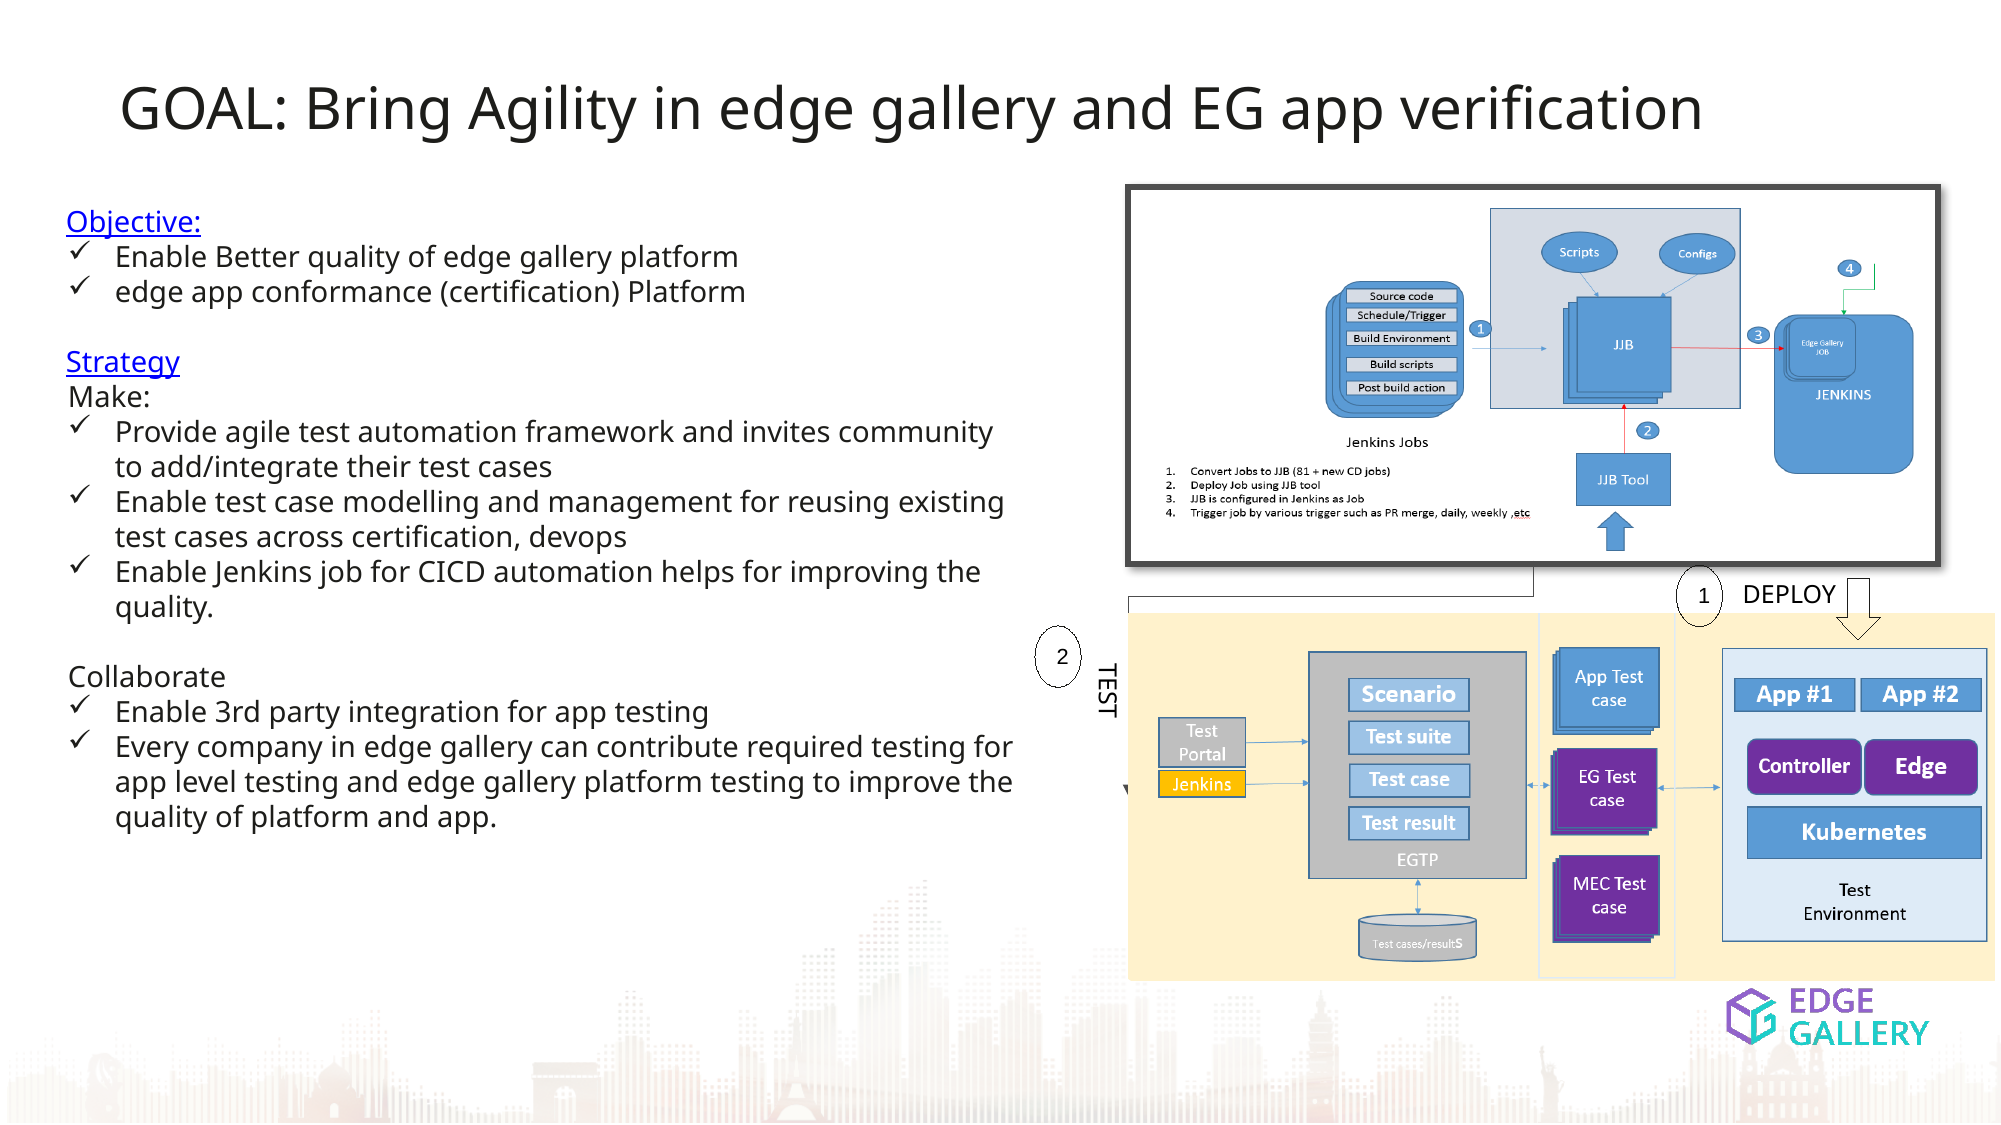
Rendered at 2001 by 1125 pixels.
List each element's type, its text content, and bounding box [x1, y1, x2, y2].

text_box TEST [1070, 648, 1128, 729]
list Objective: Enable Better quality of edge gallery platform edge app conformance (certification) Platform and apps are secured Strategy Make: Provide agile test automation framework and invites community to add/integrate their test cases Enable test case modelling and management for reusing existing test cases across certification, devops Enable Jenkins job for CICD automation helps for improving the quality. Collaborate Enable 3rd party integration for app testing Every company in edge gallery can contribute required testing for app level testing and edge gallery platform testing to improve the quality of platform and app. [65, 203, 1017, 1072]
text_box DEPLOY [1727, 570, 1852, 613]
picture [1131, 189, 1936, 561]
text_box 1 [1676, 565, 1723, 613]
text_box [1212, 476, 1450, 613]
picture [7, 613, 2001, 1123]
text_box 2 [1034, 625, 1082, 688]
text_box [1852, 578, 1870, 613]
subtitle GOAL: Bring Agility in edge gallery and EG app verification [119, 74, 1882, 238]
